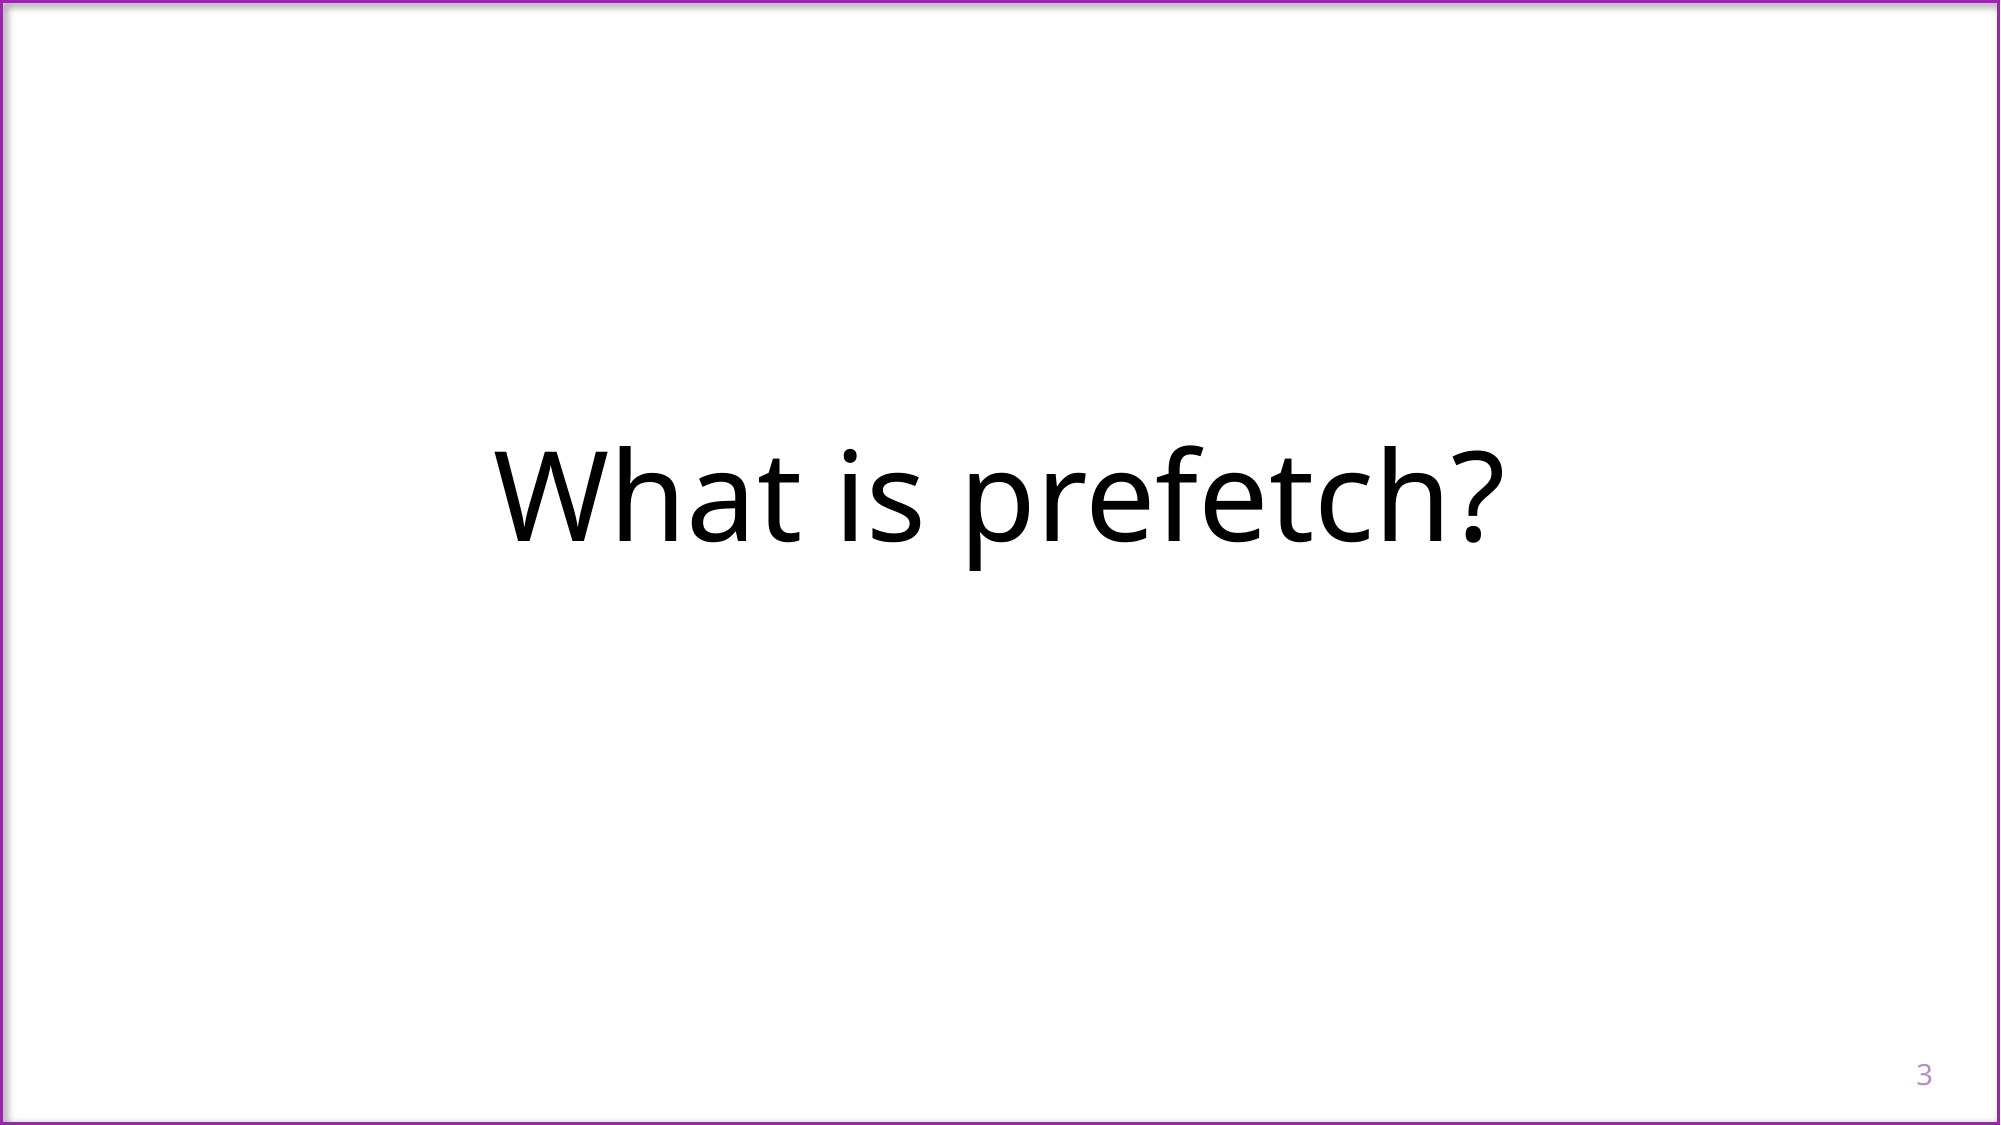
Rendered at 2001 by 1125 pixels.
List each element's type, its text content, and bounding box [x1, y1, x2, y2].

text_box [0, 0, 2000, 1125]
slide_number 3 [1497, 1045, 1948, 1106]
